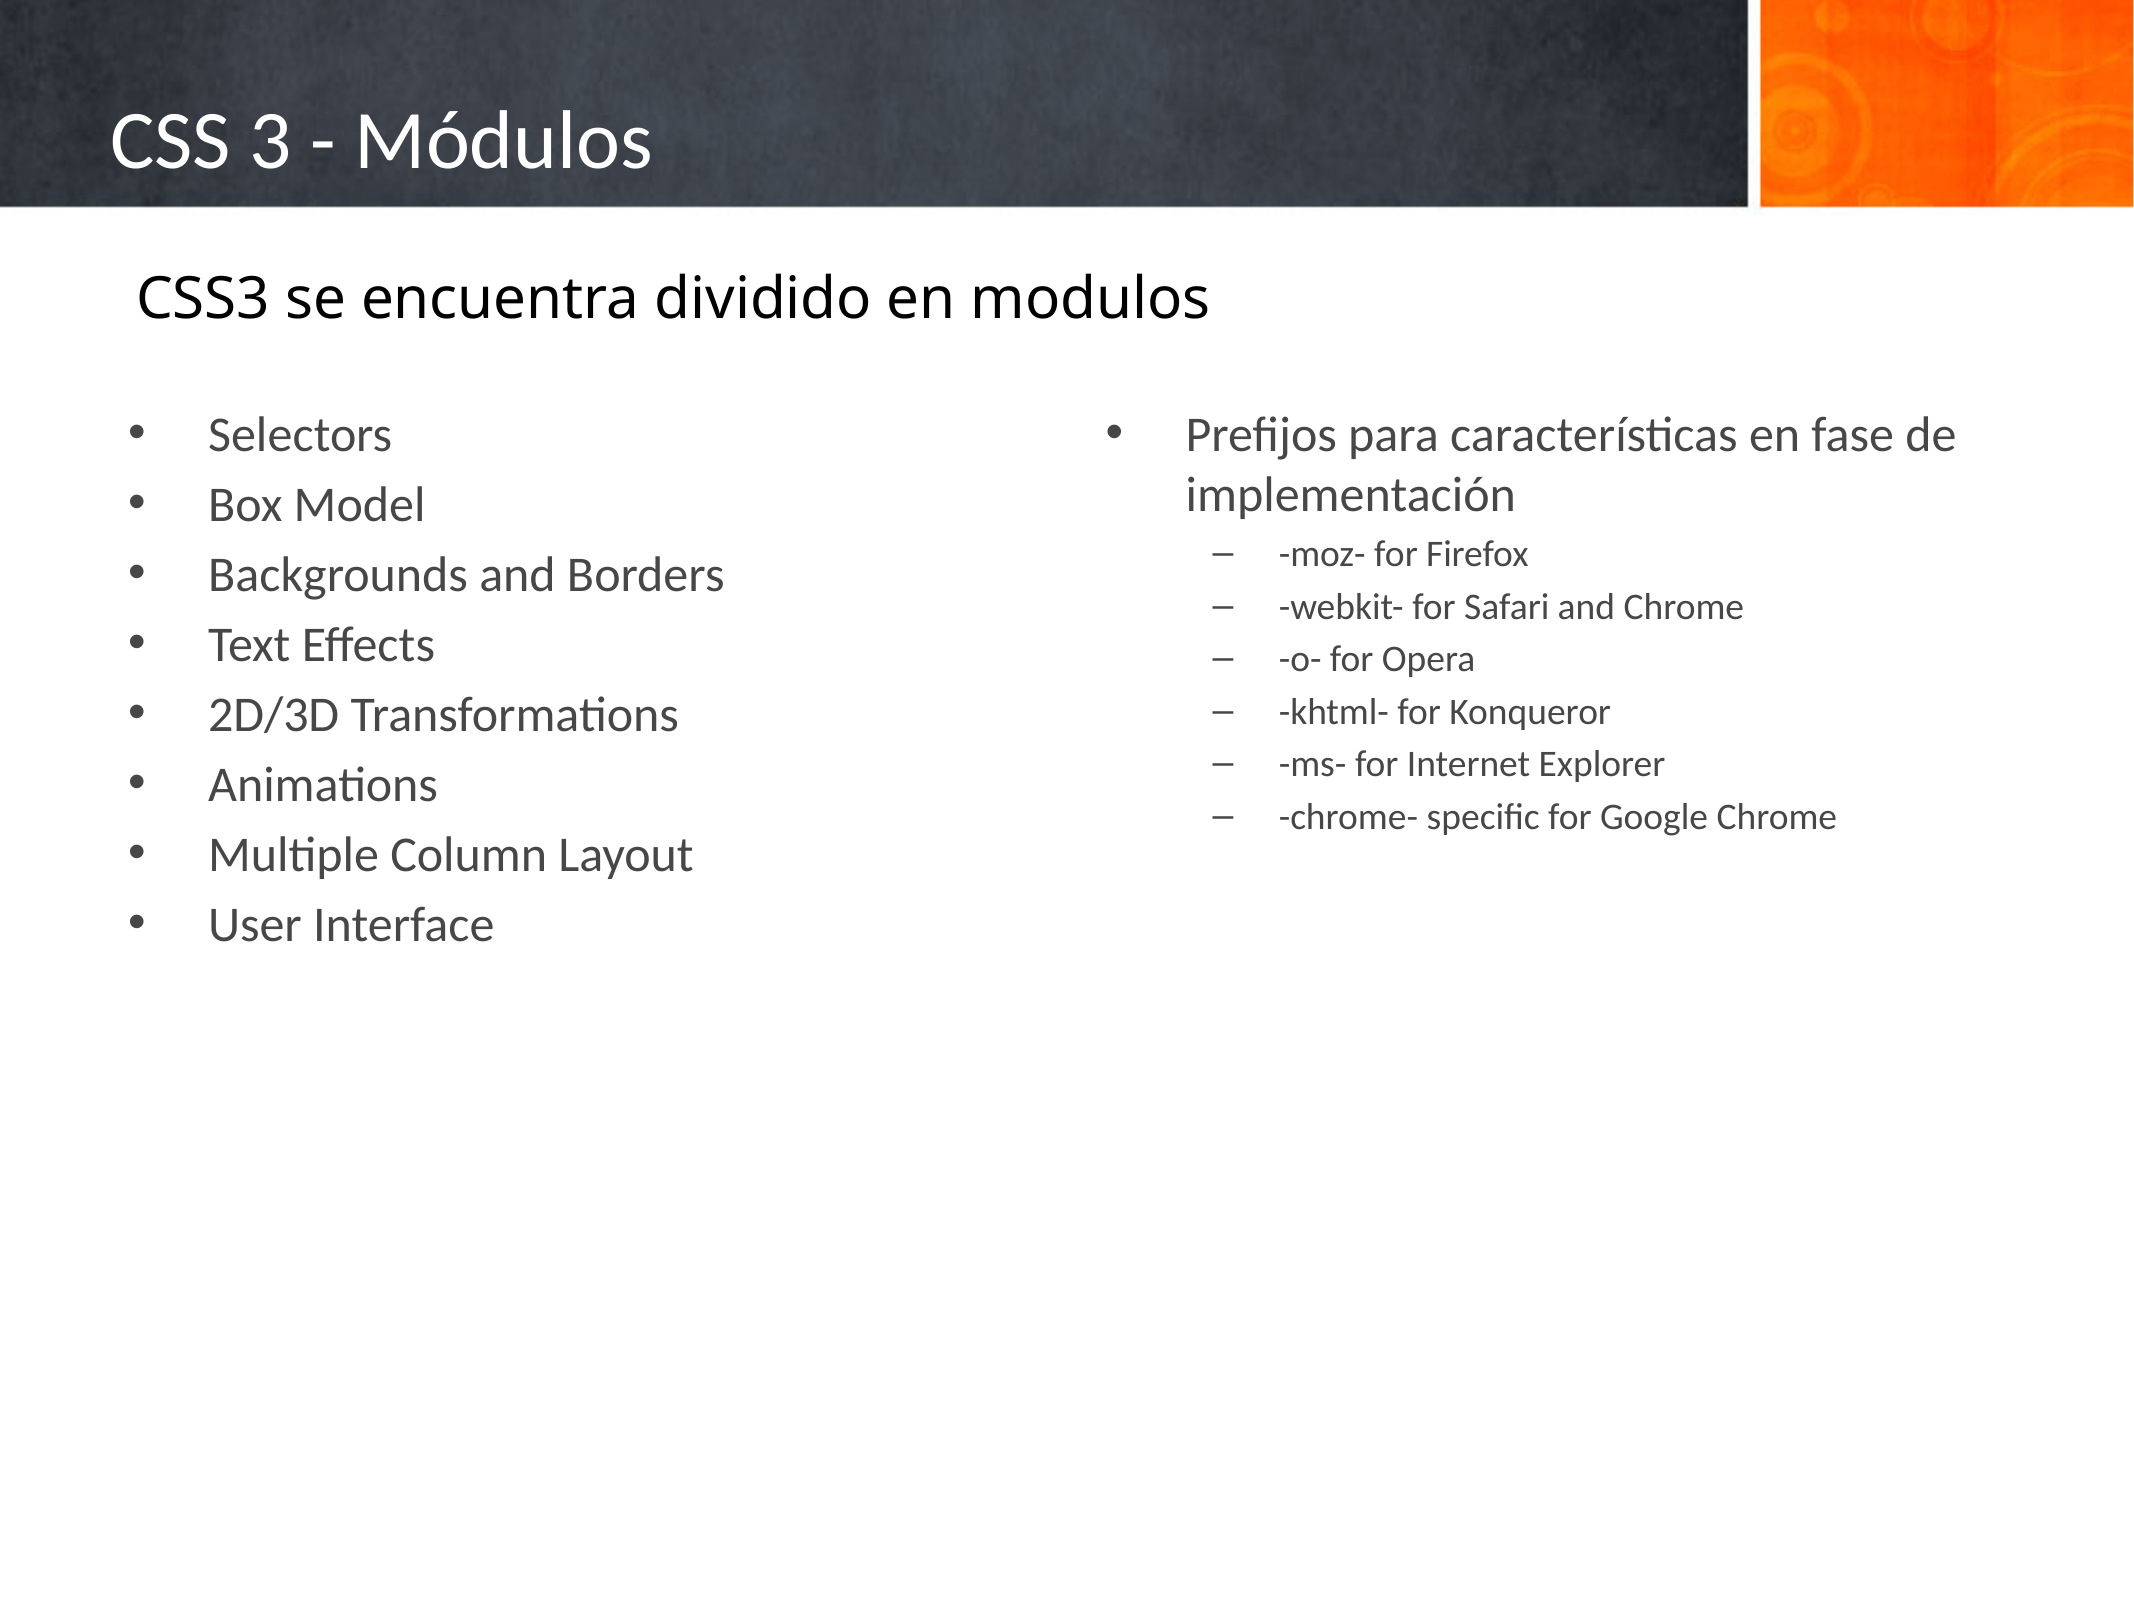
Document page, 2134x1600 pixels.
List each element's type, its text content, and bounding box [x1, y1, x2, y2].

picture [0, 0, 2134, 1600]
text_box CSS3 se encuentra dividido en modulos [121, 252, 1226, 338]
list Selectors Box Model Backgrounds and Borders Text Effects 2D/3D Transformations Animations Multiple Column Layout User Interface [106, 391, 1049, 1318]
title CSS 3 - Módulos [88, 0, 1738, 196]
list Prefijos para características en fase de implementación -moz- for Firefox -webkit- for Safari and Chrome -o- for Opera -khtml- for Konqueror -ms- for Internet Explorer -chrome- specific for Google Chrome [1084, 391, 2027, 1318]
